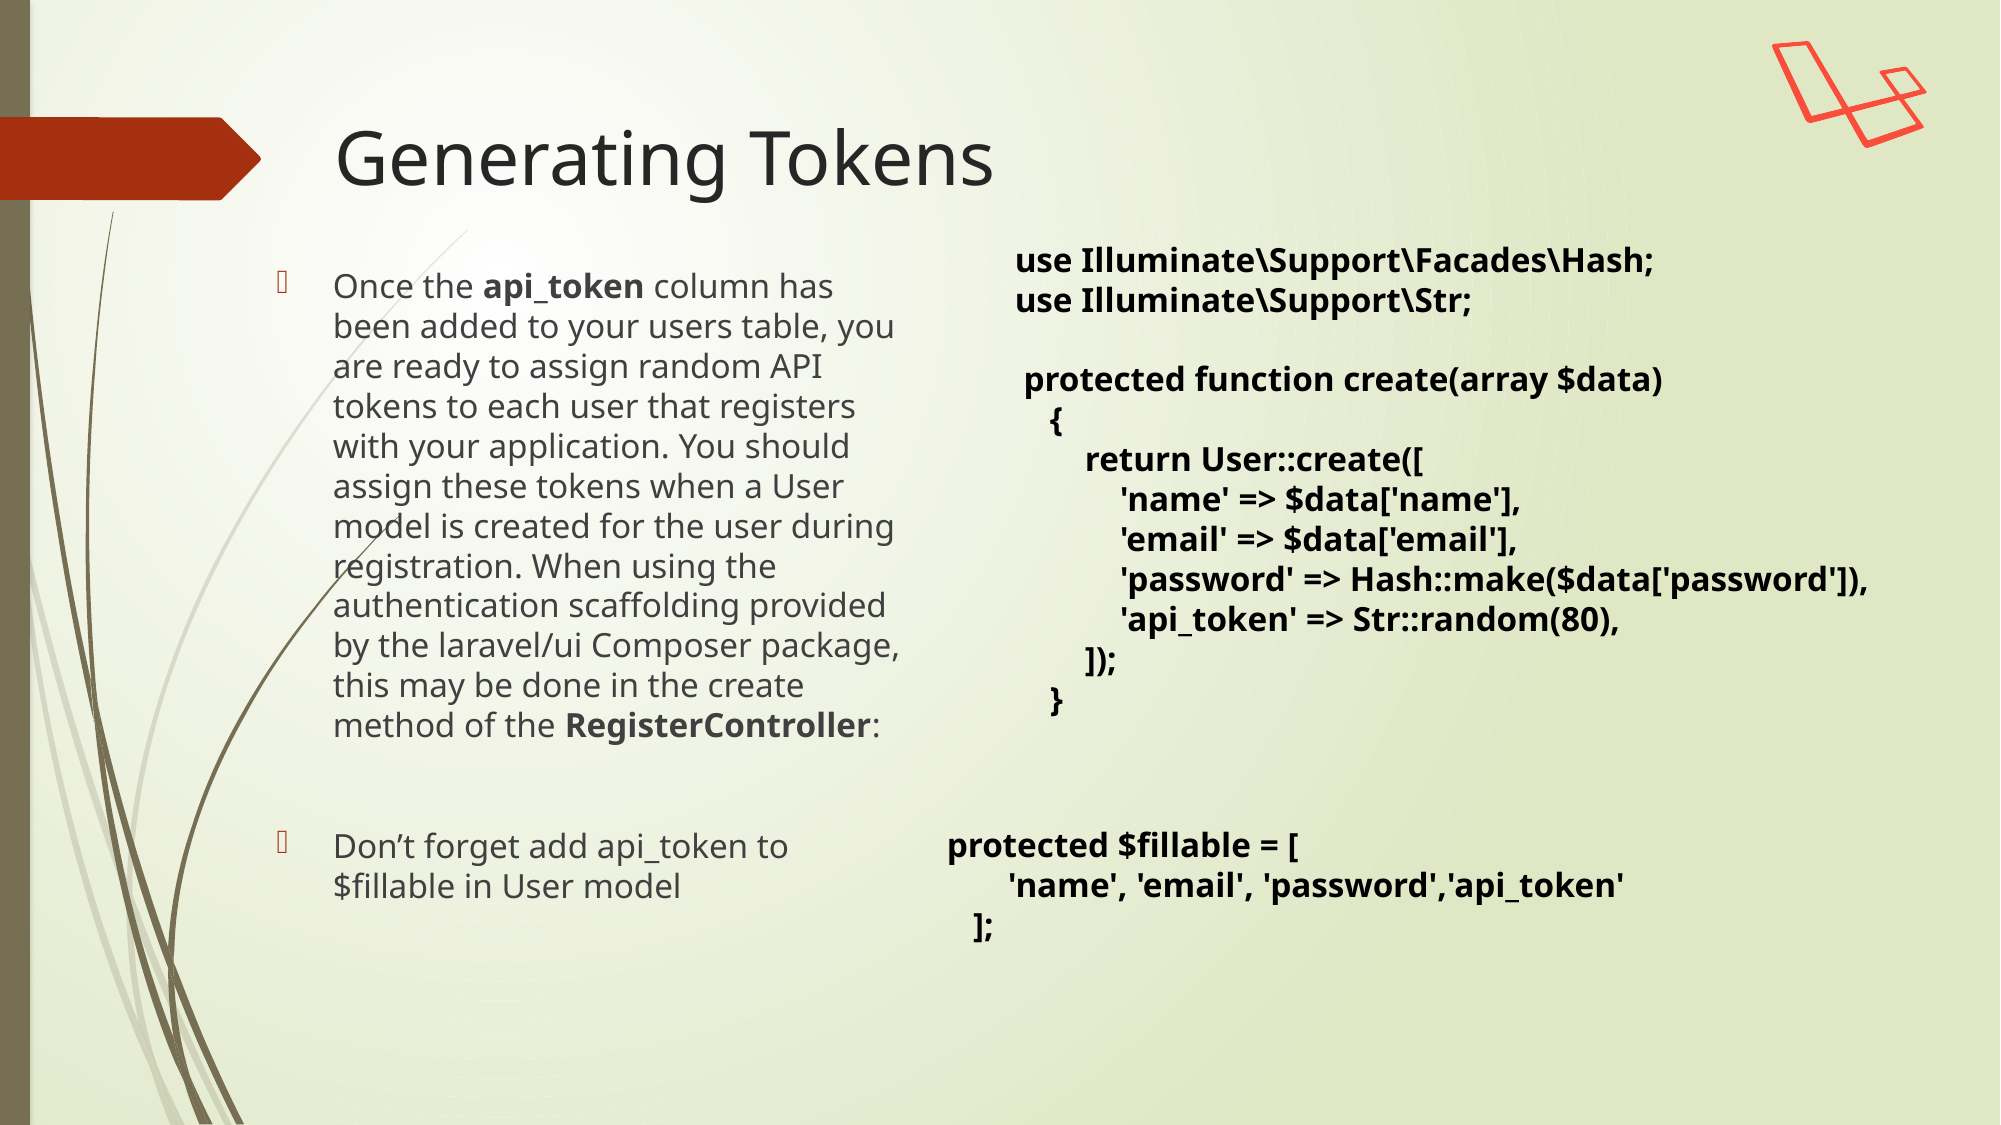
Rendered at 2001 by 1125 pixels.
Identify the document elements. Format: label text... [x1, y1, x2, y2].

title Generating Tokens [319, 102, 1888, 259]
picture [1772, 41, 1927, 148]
list Once the api_token column has been added to your users table, you are ready to assign random API tokens to each user that registers with your application. You should assign these tokens when a User model is created for the user during registration. When using the authentication scaffolding provided by the laravel/ui Composer package, this may be done in the create method of the RegisterController: Don’t forget add api_token to $fillable in User model [261, 258, 924, 947]
text_box use Illuminate\Support\Facades\Hash; use Illuminate\Support\Str; protected function create(array $data) { return User::create([ 'name' => $data['name'], 'email' => $data['email'], 'password' => Hash::make($data['password']), 'api_token' => Str::random(80), ]); } [999, 231, 2000, 726]
text_box protected $fillable = [ 'name', 'email', 'password','api_token' ]; [923, 816, 1924, 951]
